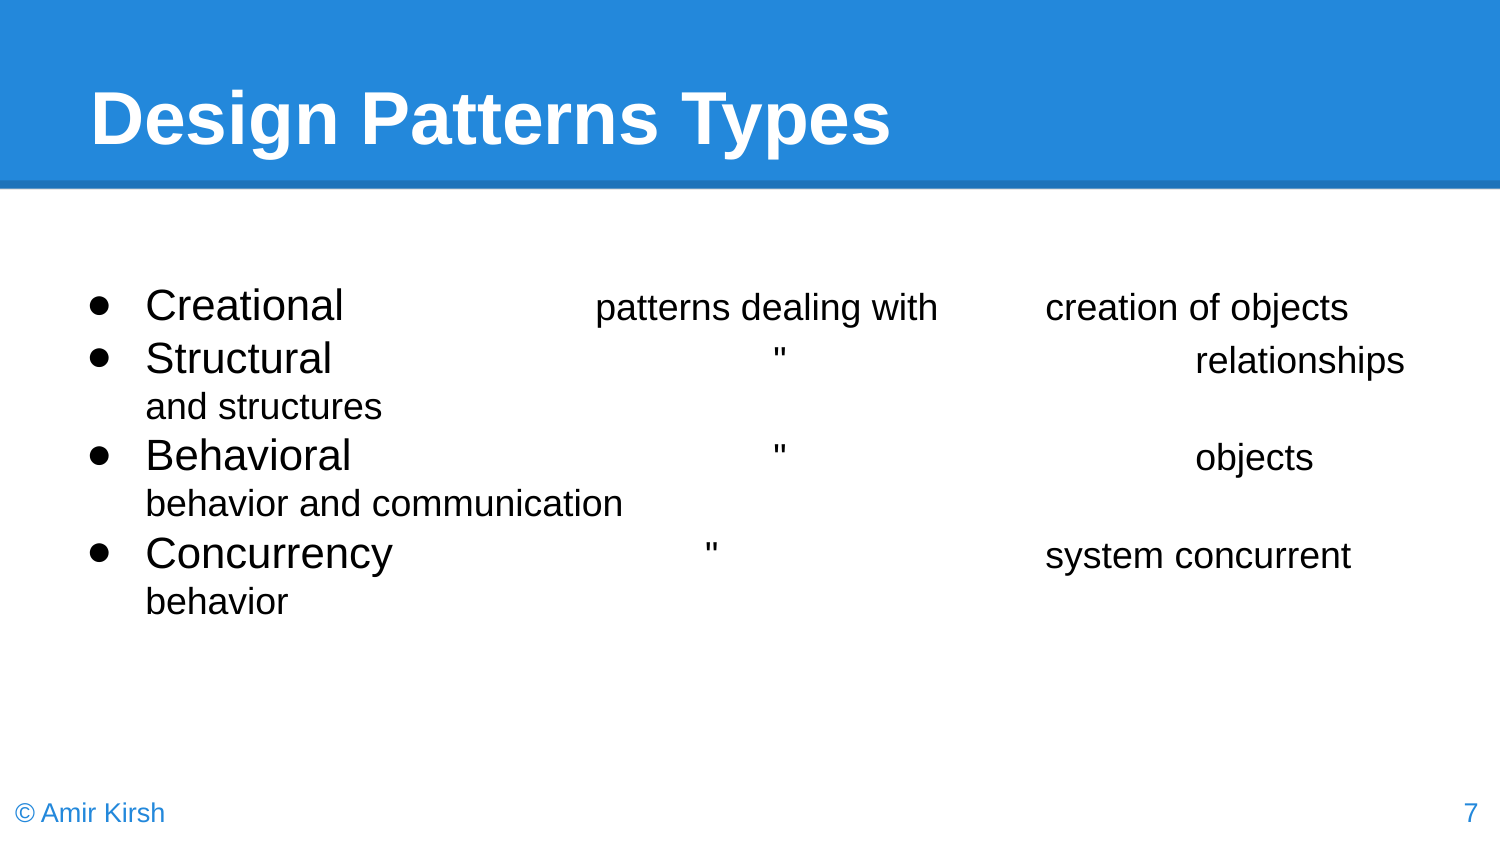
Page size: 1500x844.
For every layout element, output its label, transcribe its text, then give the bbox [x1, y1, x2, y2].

list Creational patterns dealing with creation of objects Structural " relationships and structures Behavioral " objects behavior and communication Concurrency " system concurrent behavior [55, 196, 1471, 808]
title Design Patterns Types [75, 33, 1459, 175]
slide_number © Amir Kirsh [0, 779, 308, 844]
slide_number 7 [1403, 779, 1494, 844]
